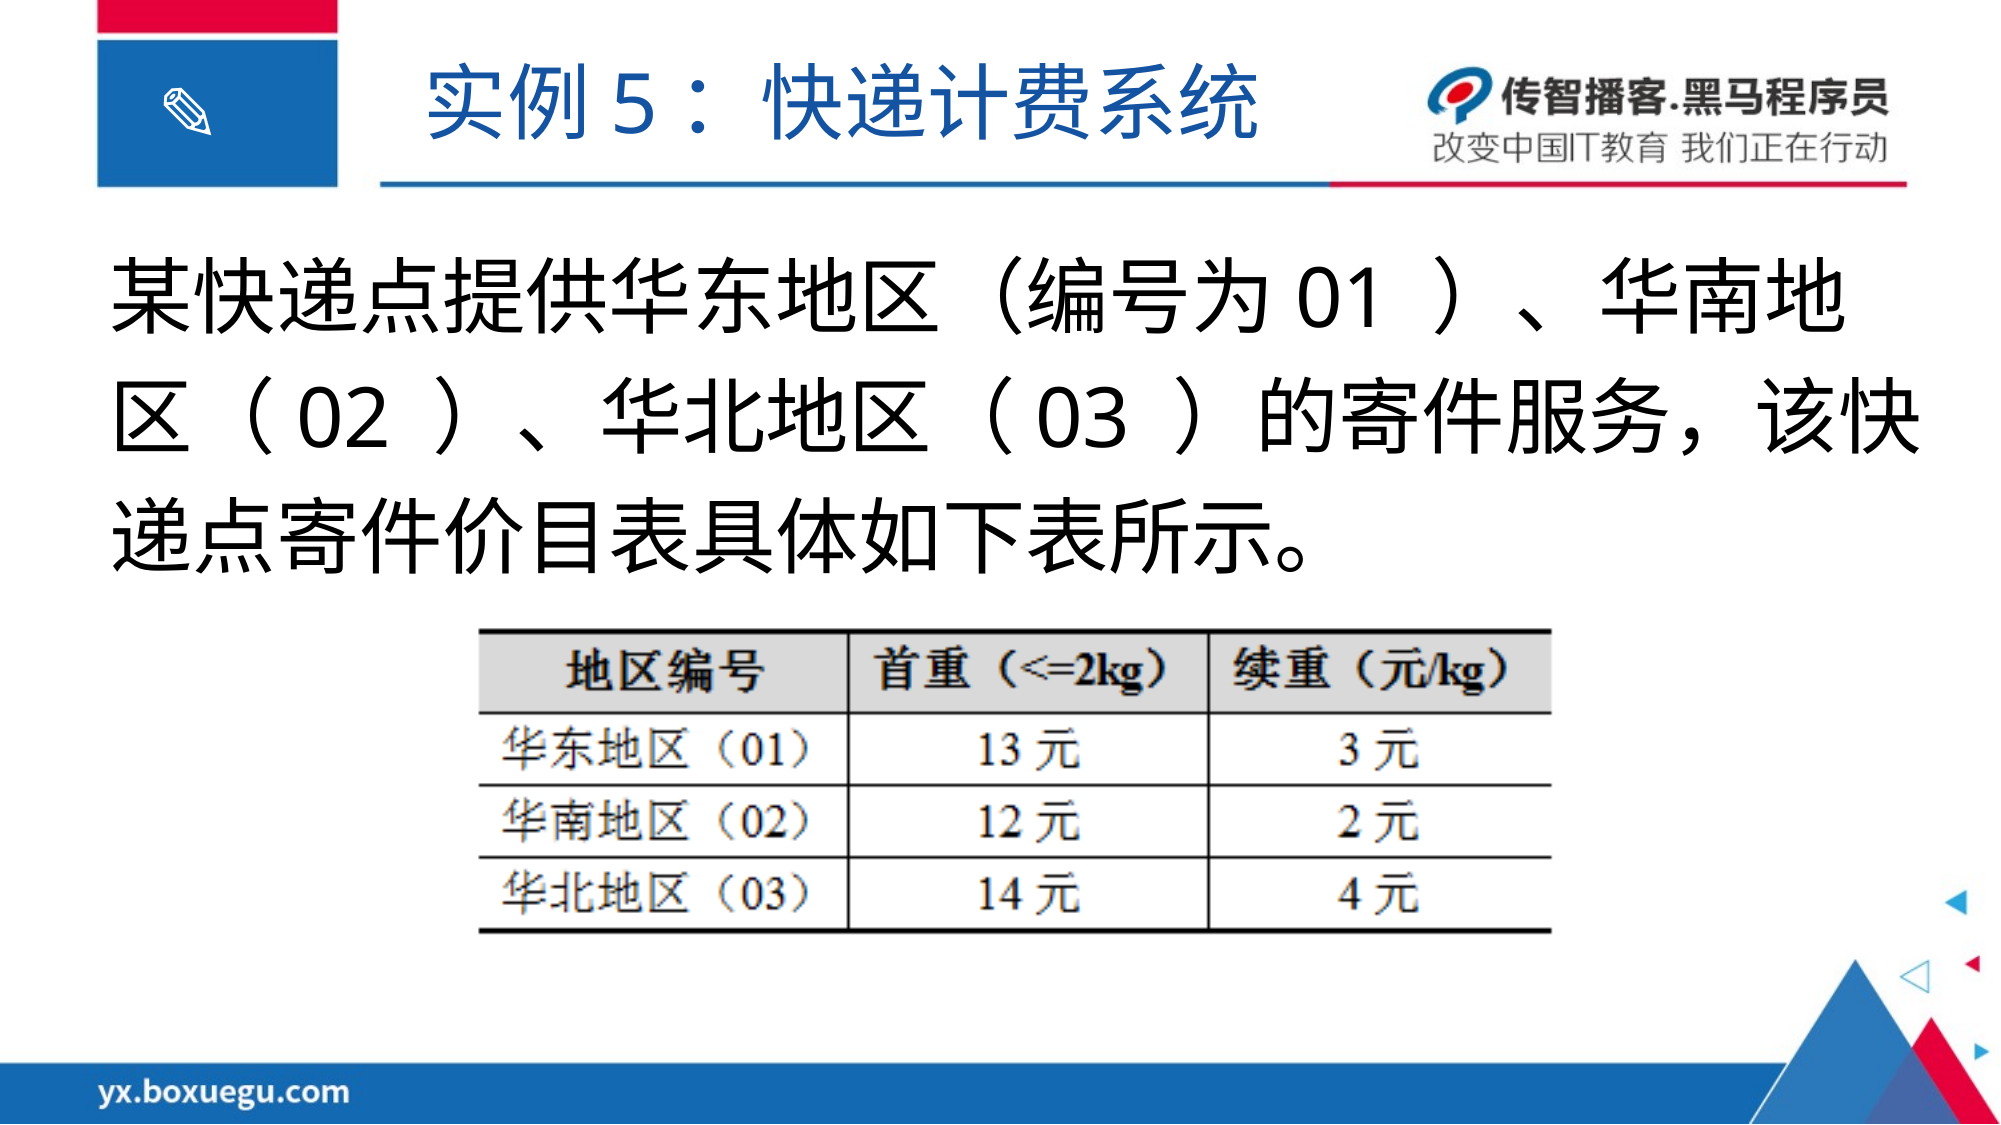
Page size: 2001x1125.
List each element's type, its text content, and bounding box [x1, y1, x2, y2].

text_box 某快递点提供华东地区（编号为01 ）、华南地区（02 ）、华北地区（03 ）的寄件服务，该快递点寄件价目表具体如下表所示。 [94, 216, 1938, 592]
text_box 实例5：快递计费系统 [409, 43, 1292, 158]
picture [0, 0, 2000, 1124]
